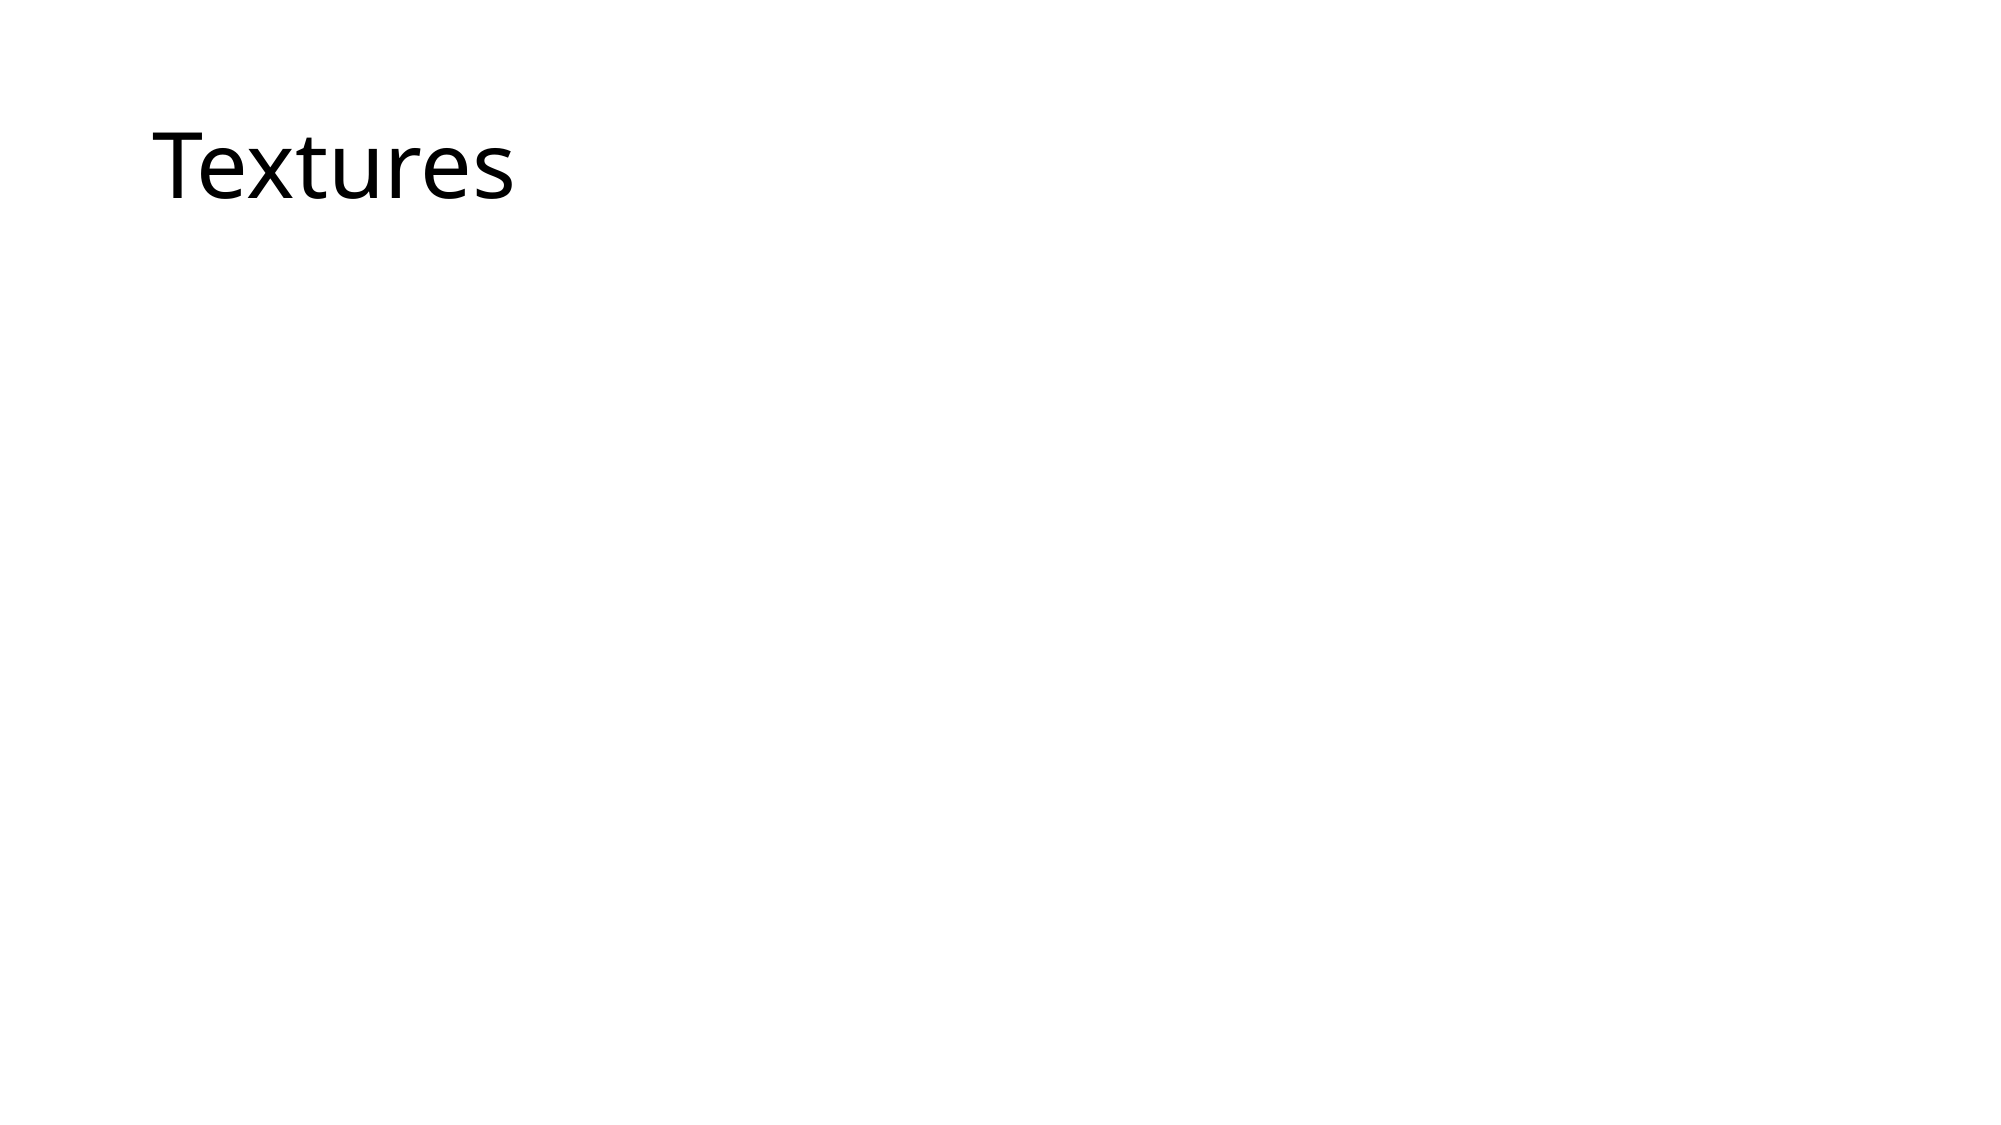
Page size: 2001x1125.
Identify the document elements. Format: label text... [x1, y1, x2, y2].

title Textures [137, 59, 1863, 278]
